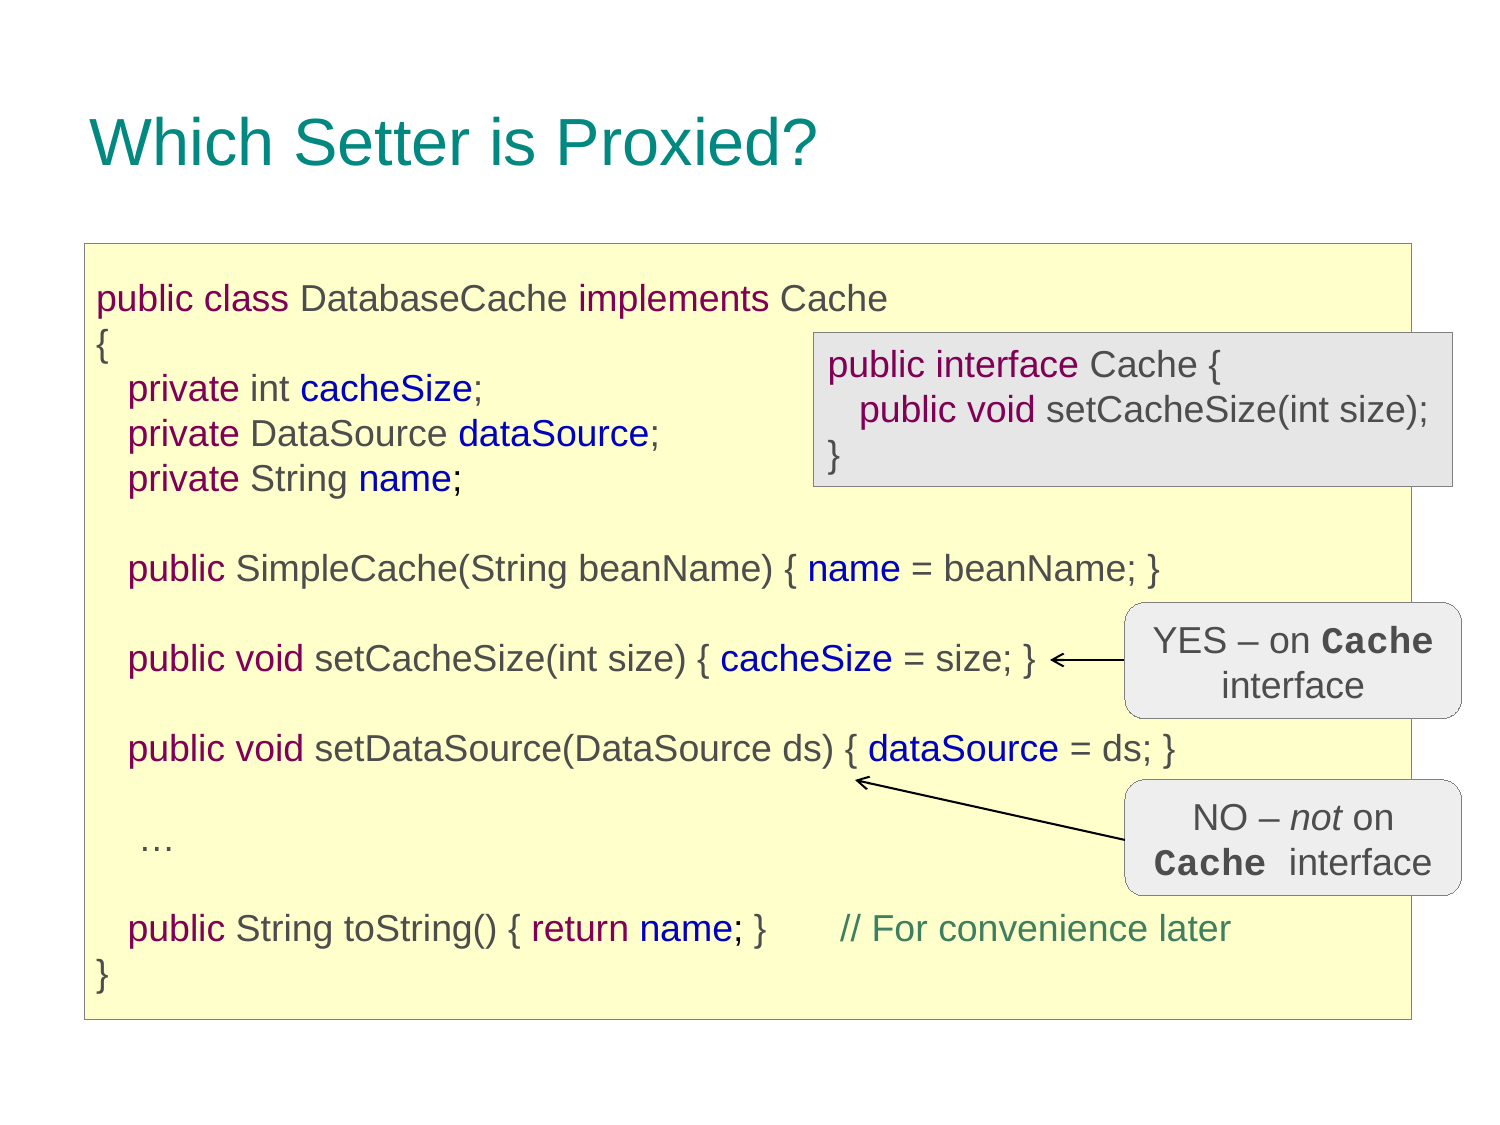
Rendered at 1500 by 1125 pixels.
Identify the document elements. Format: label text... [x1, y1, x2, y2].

text_box [84, 245, 1412, 1017]
text_box [1050, 652, 1124, 668]
text_box YES – on Cache interface [1124, 602, 1462, 719]
title Which Setter is Proxied? [75, 91, 1425, 187]
text_box public interface Cache { public void setCacheSize(int size); } [813, 332, 1453, 487]
text_box [855, 776, 1125, 841]
text_box NO – not on Cache interface [1124, 779, 1462, 896]
